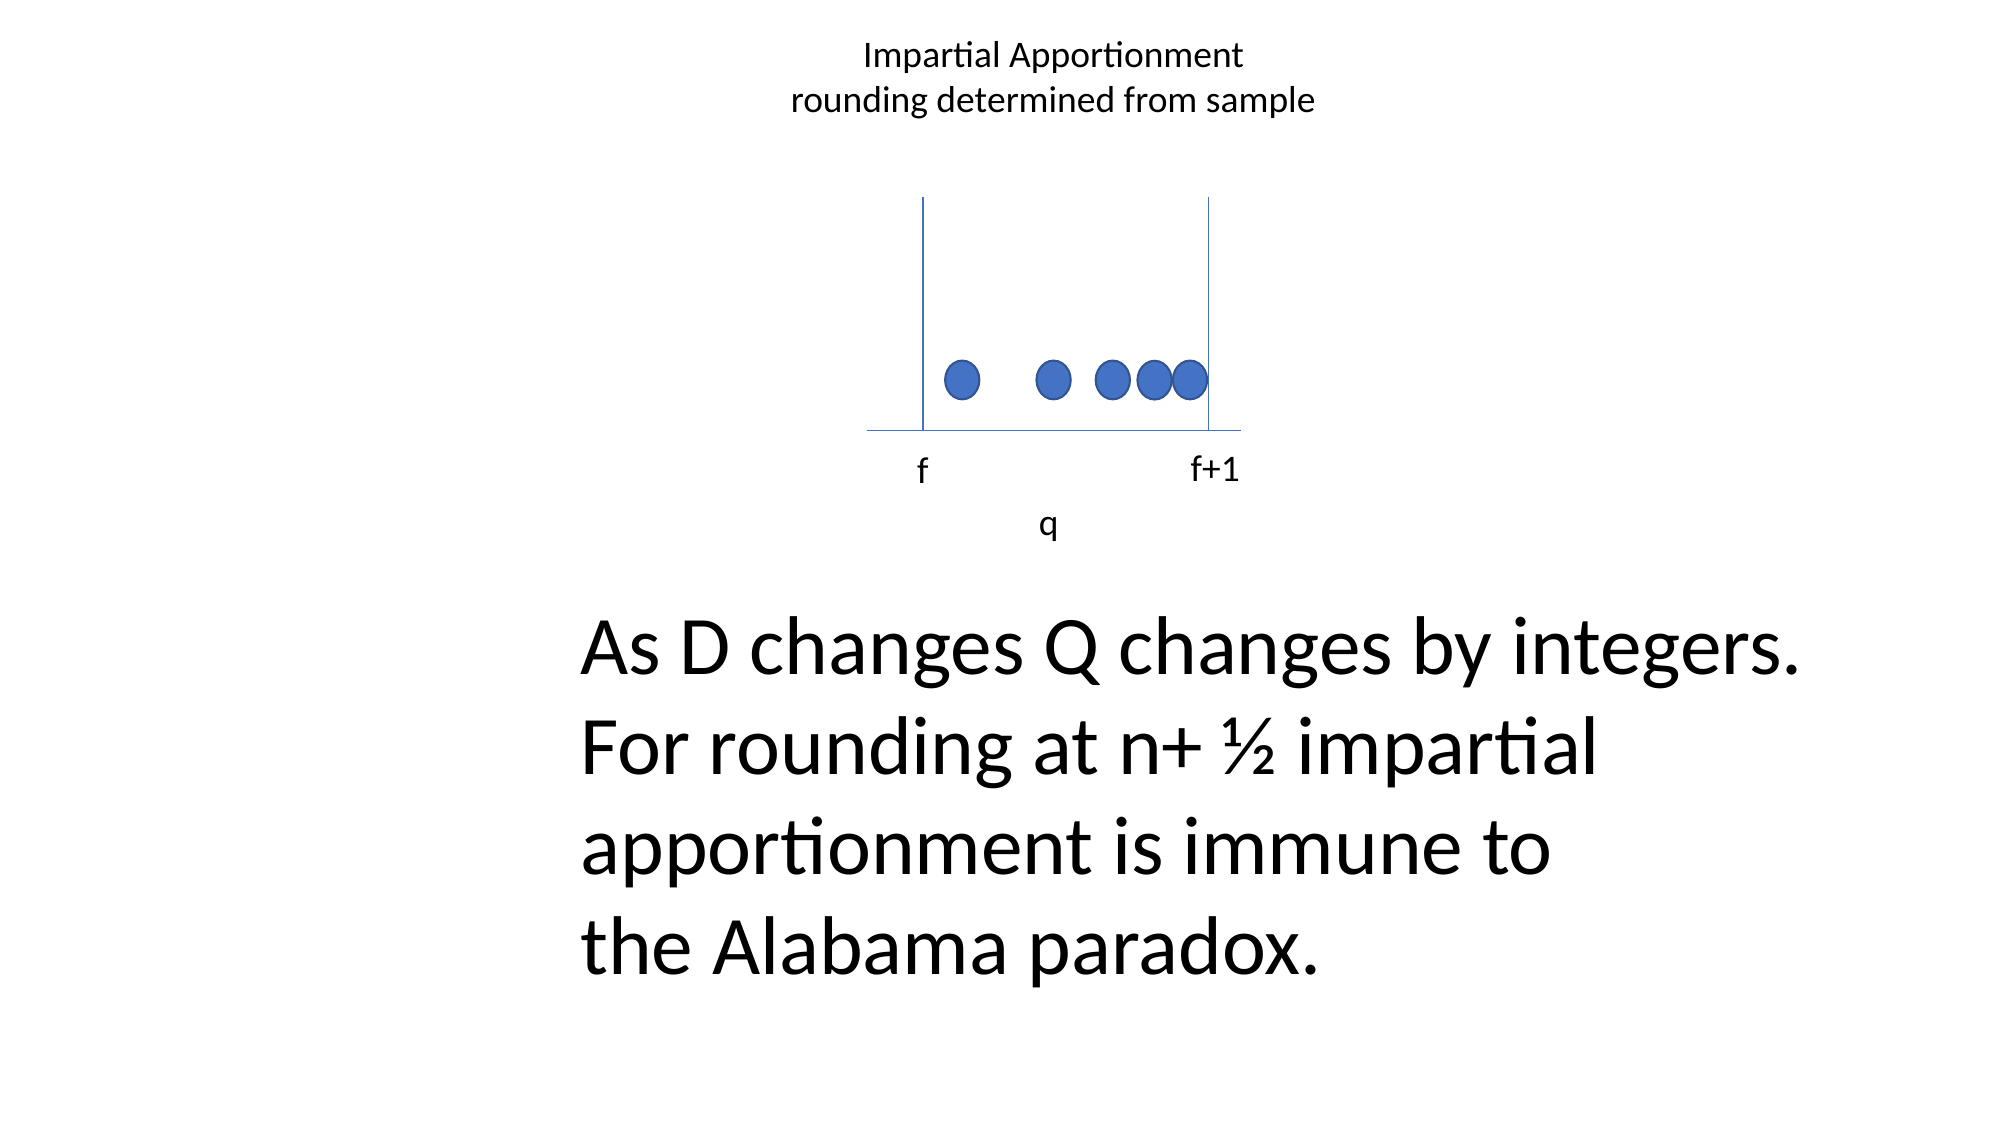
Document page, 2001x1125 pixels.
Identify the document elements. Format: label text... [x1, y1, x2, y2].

text_box f+1 [1175, 436, 1255, 496]
text_box As D changes Q changes by integers. For rounding at n+ ½ impartial apportionment is immune to the Alabama paradox. [565, 583, 1819, 999]
text_box q [1024, 491, 1074, 551]
text_box Impartial Apportionment rounding determined from sample [776, 22, 1332, 128]
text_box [945, 360, 1208, 400]
text_box f [902, 438, 944, 499]
